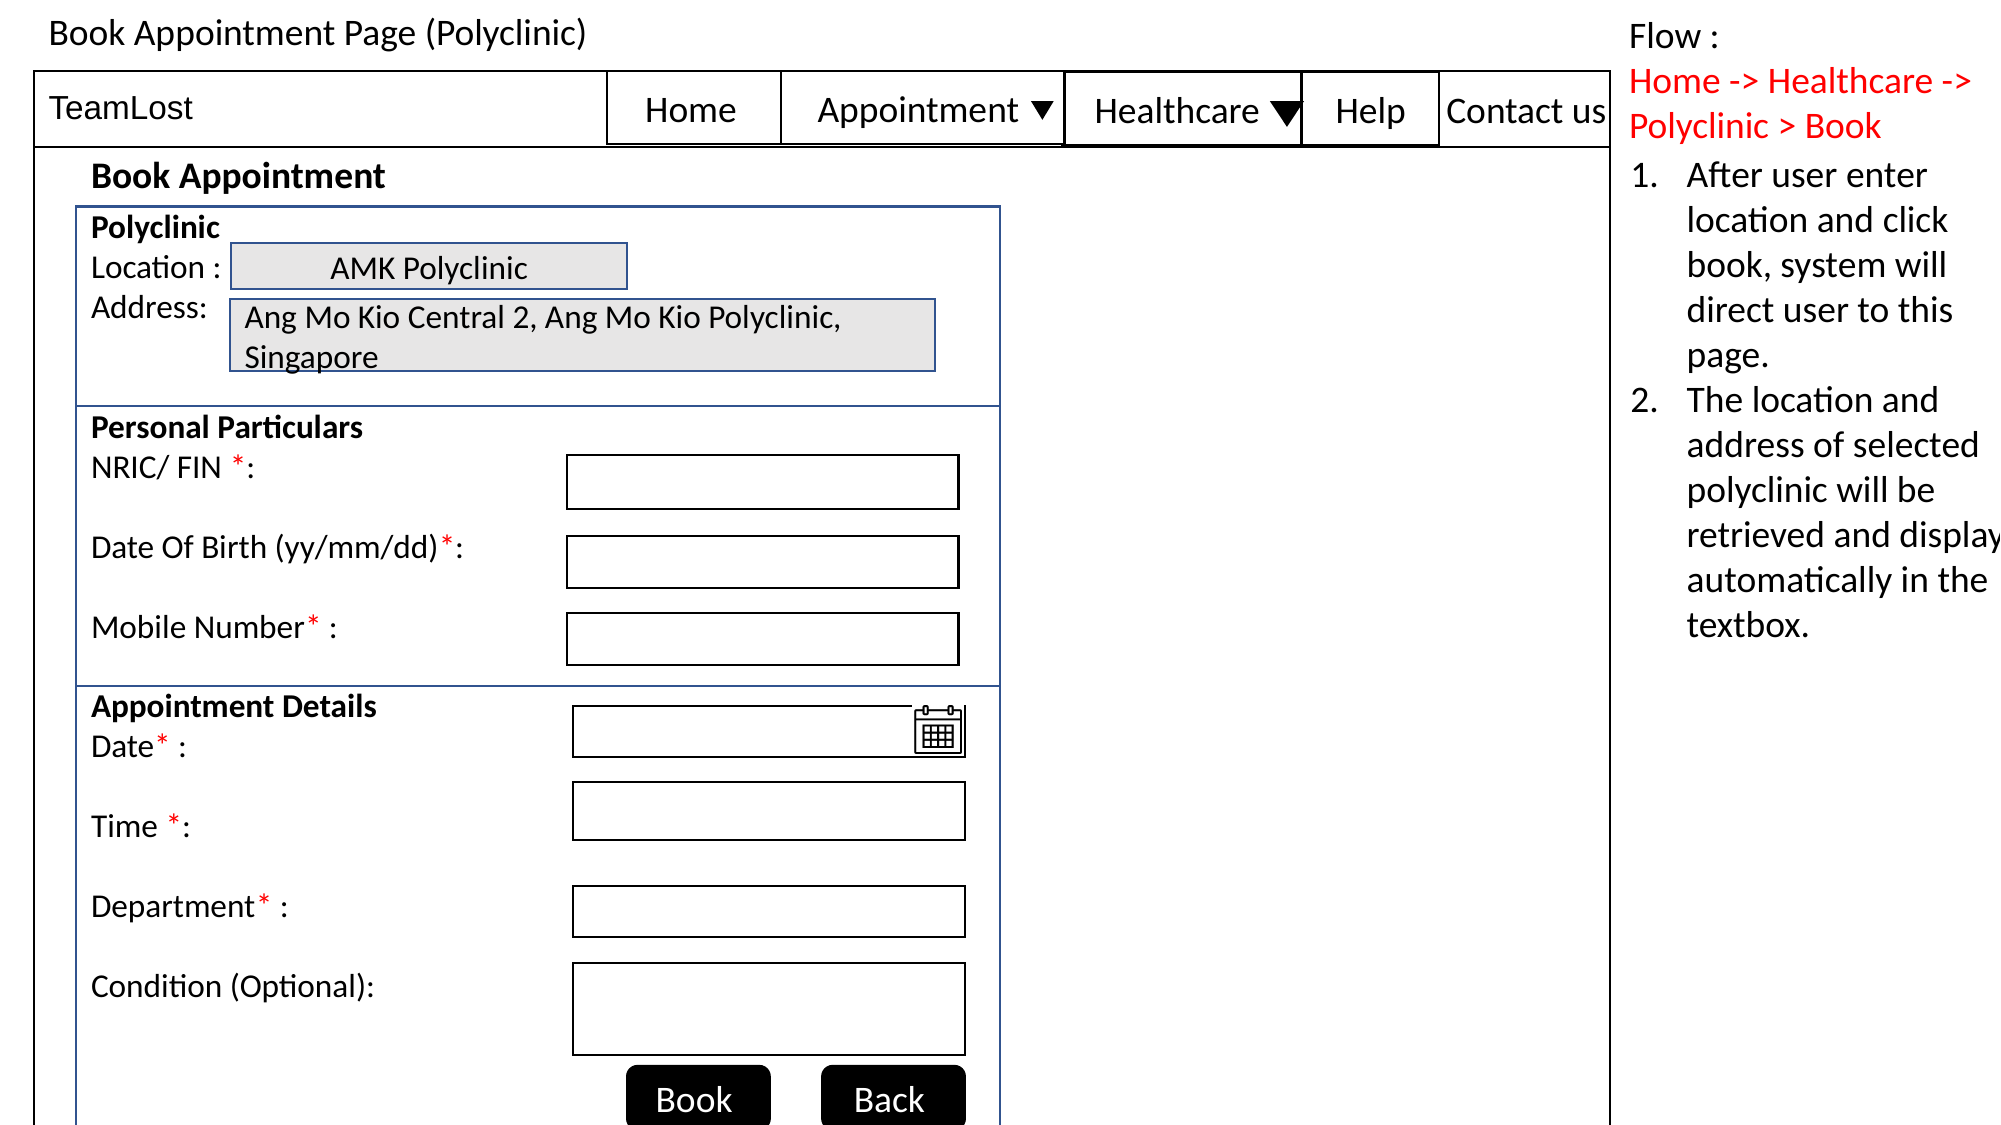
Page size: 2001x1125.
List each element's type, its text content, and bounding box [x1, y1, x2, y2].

text_box Flow : Home -> Healthcare -> Polyclinic > Book [1614, 3, 2000, 142]
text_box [33, 70, 1611, 1125]
picture [912, 704, 964, 756]
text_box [607, 70, 1630, 146]
text_box Book Appointment Page (Polyclinic) [33, 0, 696, 61]
text_box After user enter location and click book, system will direct user to this page. The location and address of selected polyclinic will be retrieved and display automatically in the textbox. [1615, 142, 2000, 794]
